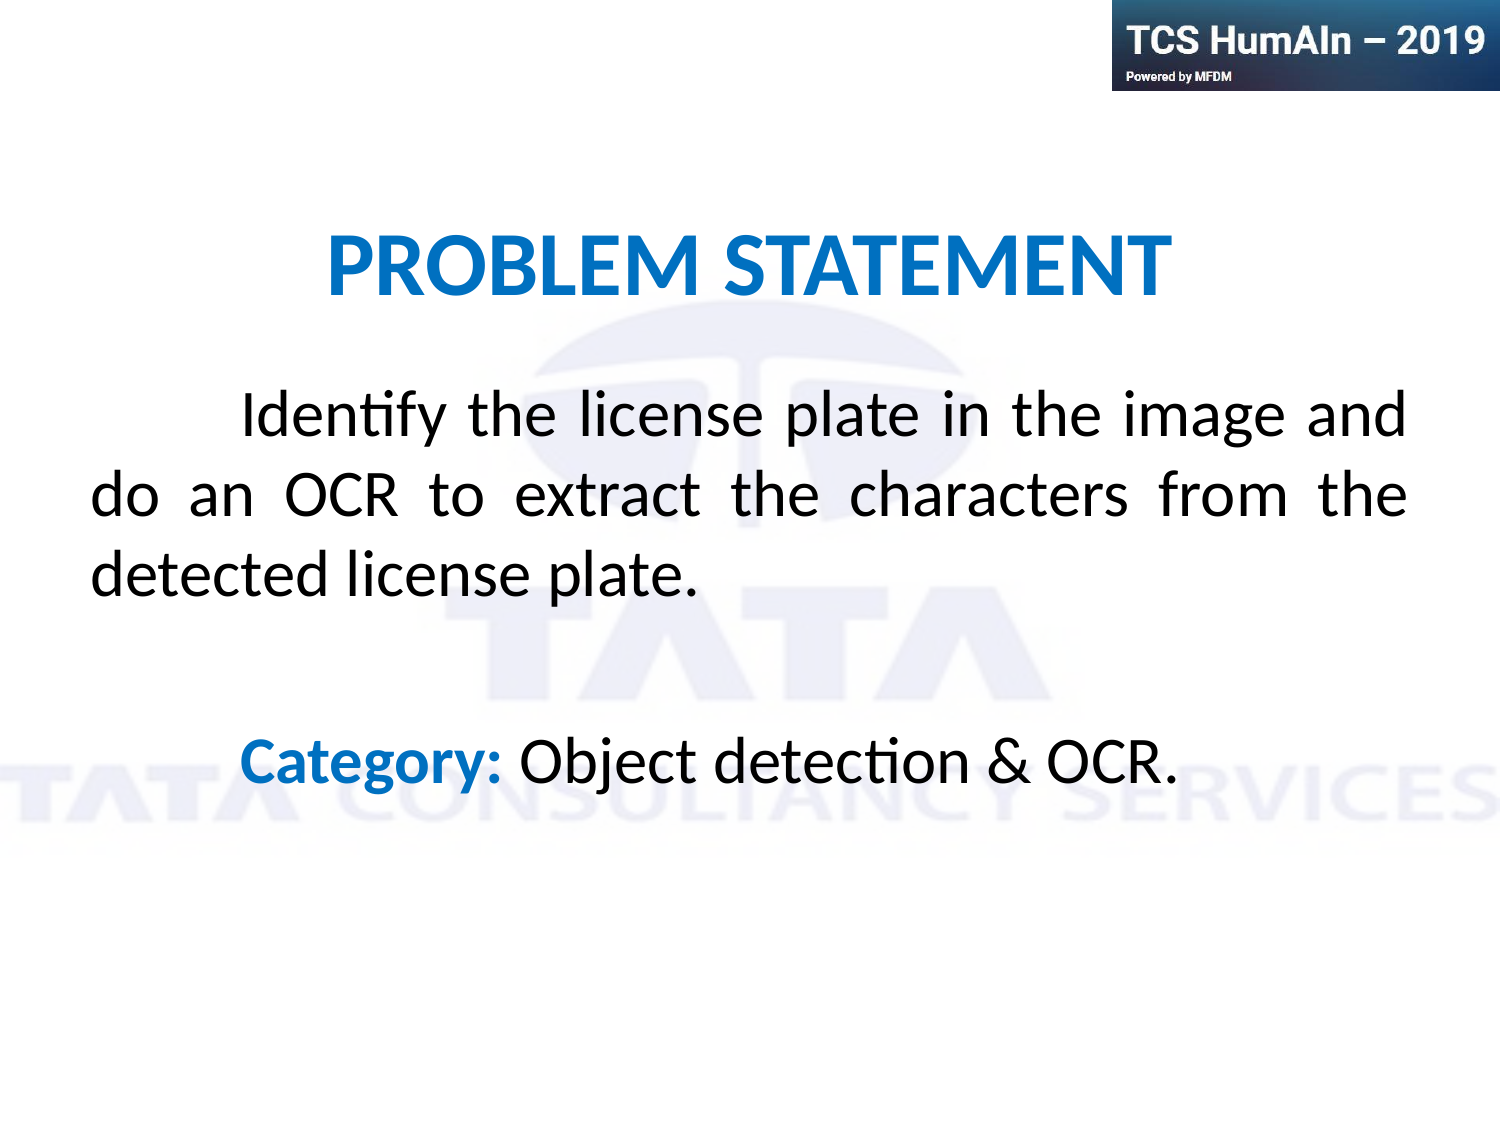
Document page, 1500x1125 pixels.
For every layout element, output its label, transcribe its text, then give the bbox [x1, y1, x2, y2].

list Identify the license plate in the image and do an OCR to extract the characters from the detected license plate. Category: Object detection & OCR. [75, 362, 1425, 1005]
picture [1112, 0, 1500, 91]
title PROBLEM STATEMENT [75, 162, 1425, 355]
